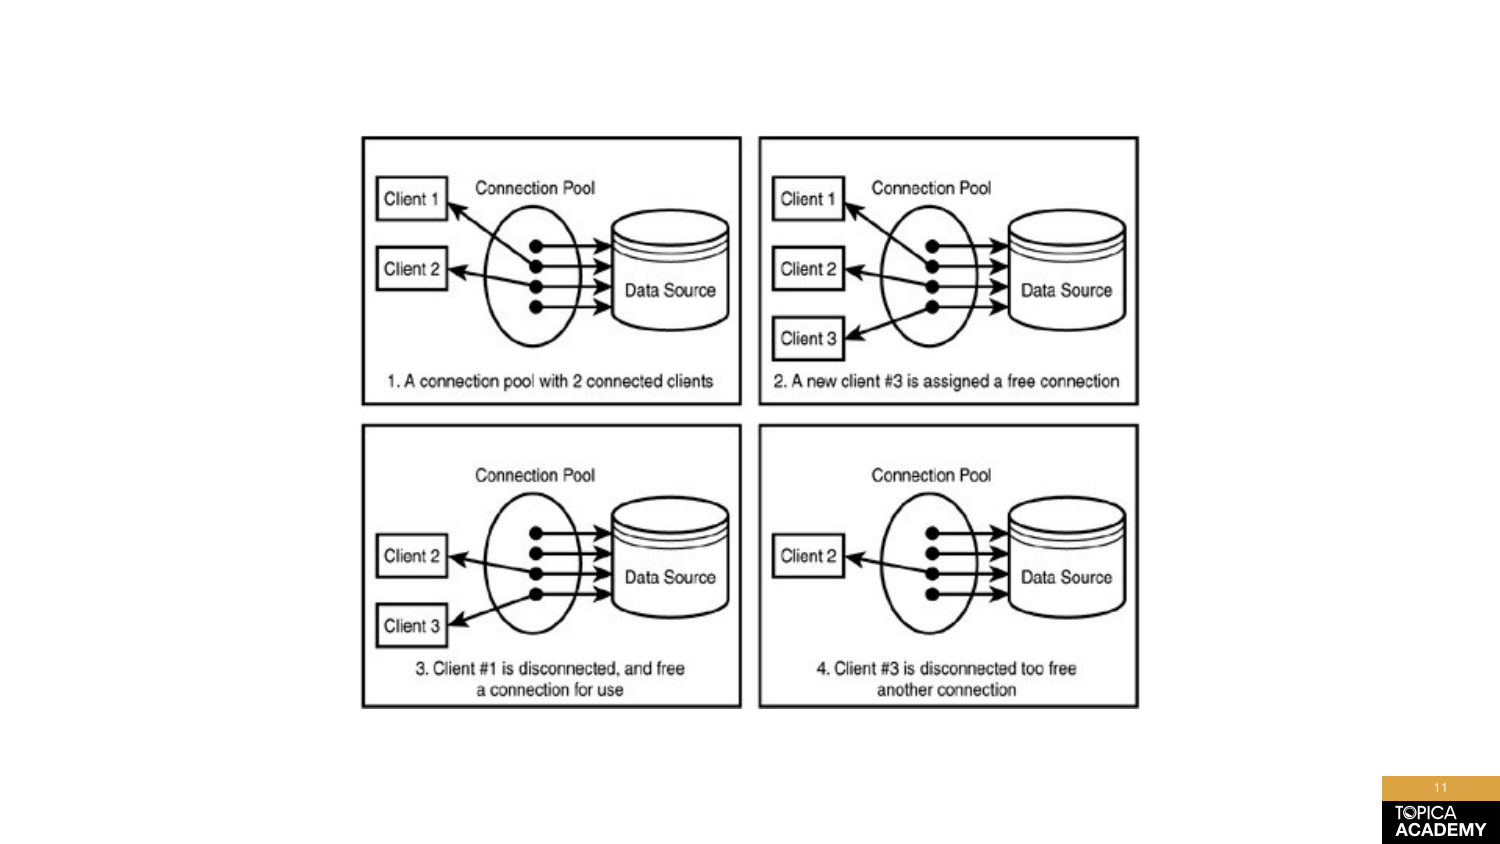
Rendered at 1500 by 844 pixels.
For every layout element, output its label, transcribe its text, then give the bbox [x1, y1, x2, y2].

picture [1381, 798, 1500, 844]
text_box ‹#› [1382, 776, 1500, 797]
picture [359, 134, 1141, 709]
